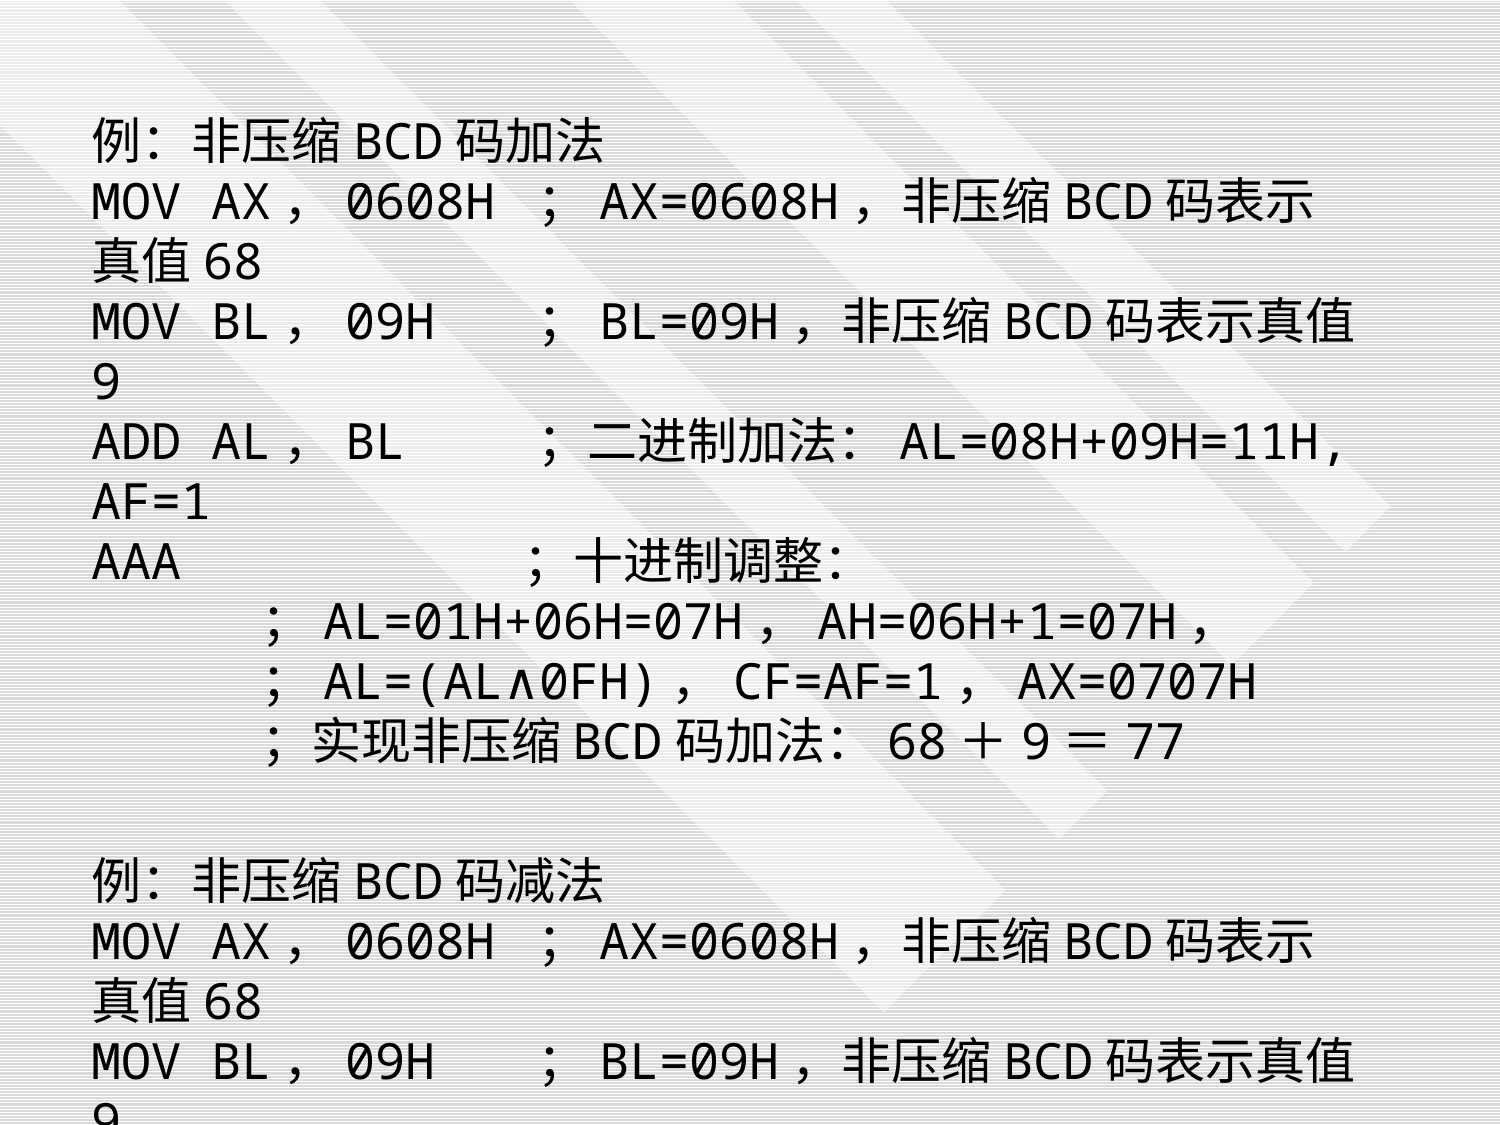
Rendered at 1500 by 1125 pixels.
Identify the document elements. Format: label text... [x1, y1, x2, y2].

text_box 例：非压缩BCD码加法 MOV AX，0608H ；AX=0608H，非压缩BCD码表示真值68 MOV BL，09H ；BL=09H，非压缩BCD码表示真值9 ADD AL，BL ；二进制加法：AL=08H+09H=11H, AF=1 AAA ；十进制调整： ；AL=01H+06H=07H，AH=06H+1=07H， ；AL=(AL∧0FH)，CF=AF=1，AX=0707H ；实现非压缩BCD码加法：68＋9＝77 例：非压缩BCD码减法 MOV AX，0608H ；AX=0608H，非压缩BCD码表示真值68 MOV BL，09H ；BL=09H，非压缩BCD码表示真值9 SUB AL，BL ；二进制减法：AL=08H-09H=FFH AAS ；十进制调整：AX=0509H ；实现非压缩BCD码减法：68-9＝59 [76, 101, 1376, 1125]
